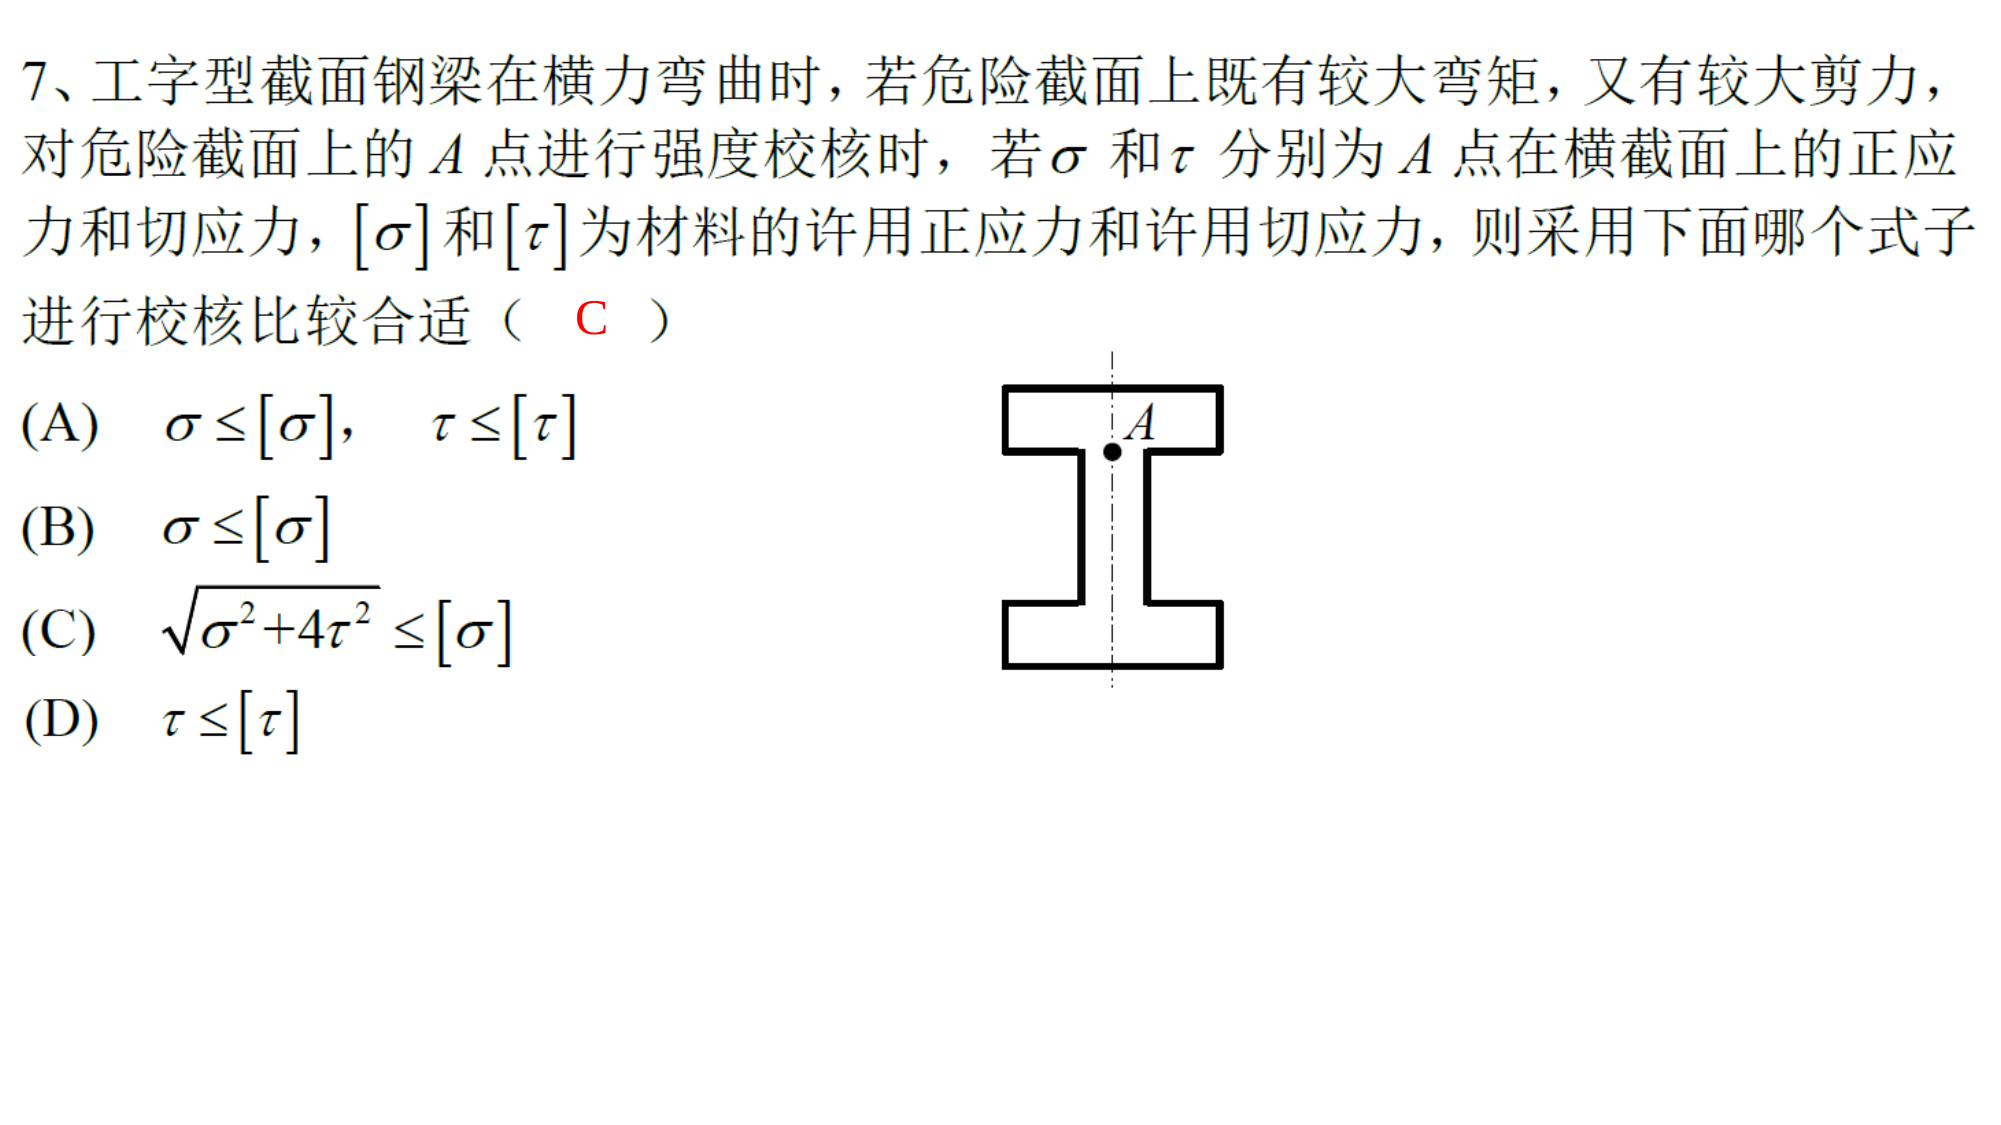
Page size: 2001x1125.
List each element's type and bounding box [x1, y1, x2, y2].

picture [0, 36, 2000, 786]
